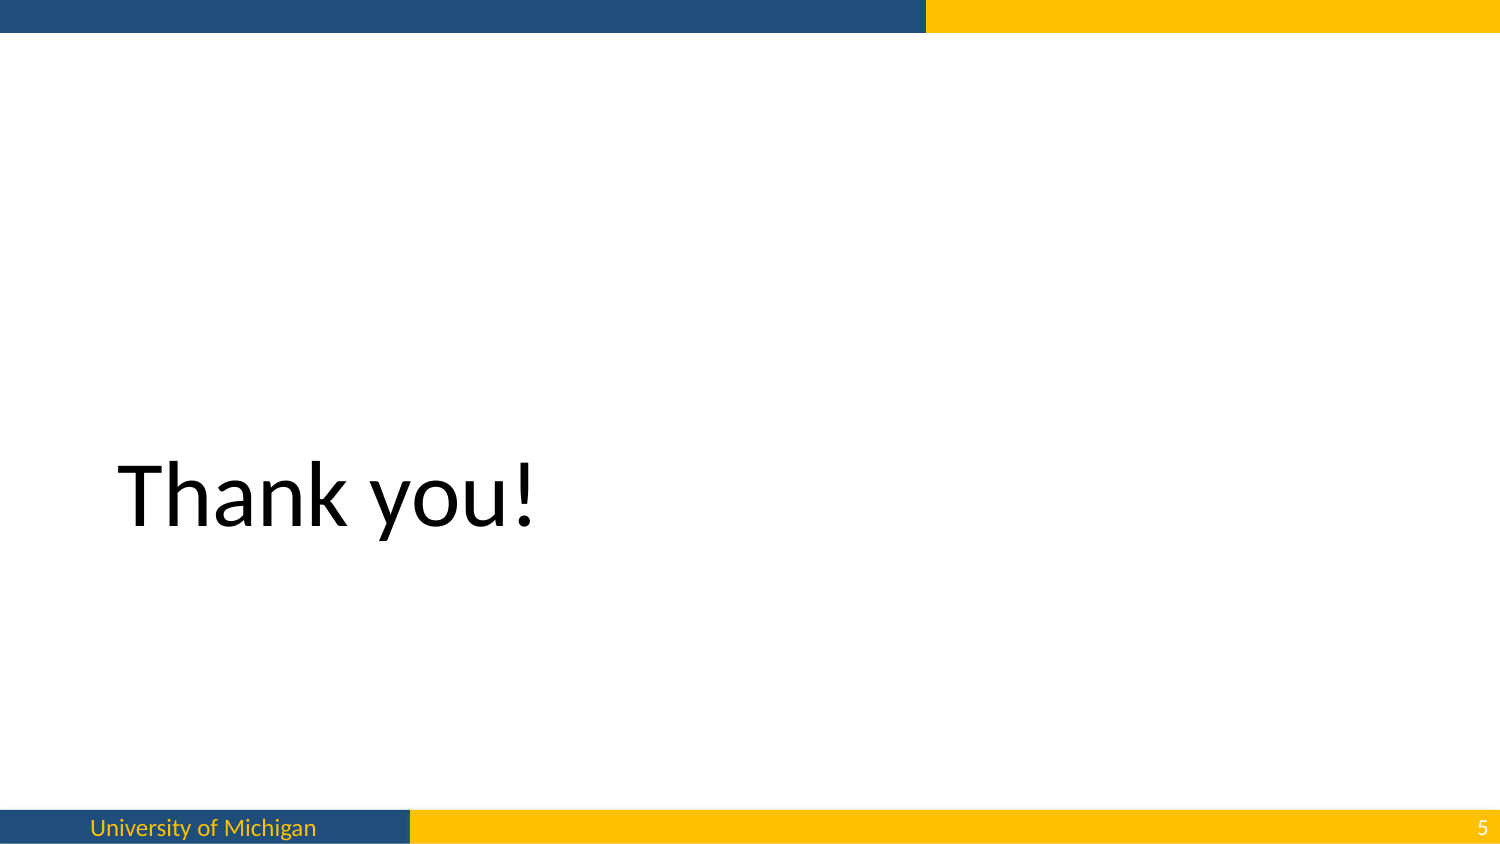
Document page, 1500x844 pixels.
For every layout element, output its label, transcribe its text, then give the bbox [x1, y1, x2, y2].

title Thank you! [102, 210, 1397, 562]
slide_number ‹#› [1162, 809, 1500, 844]
